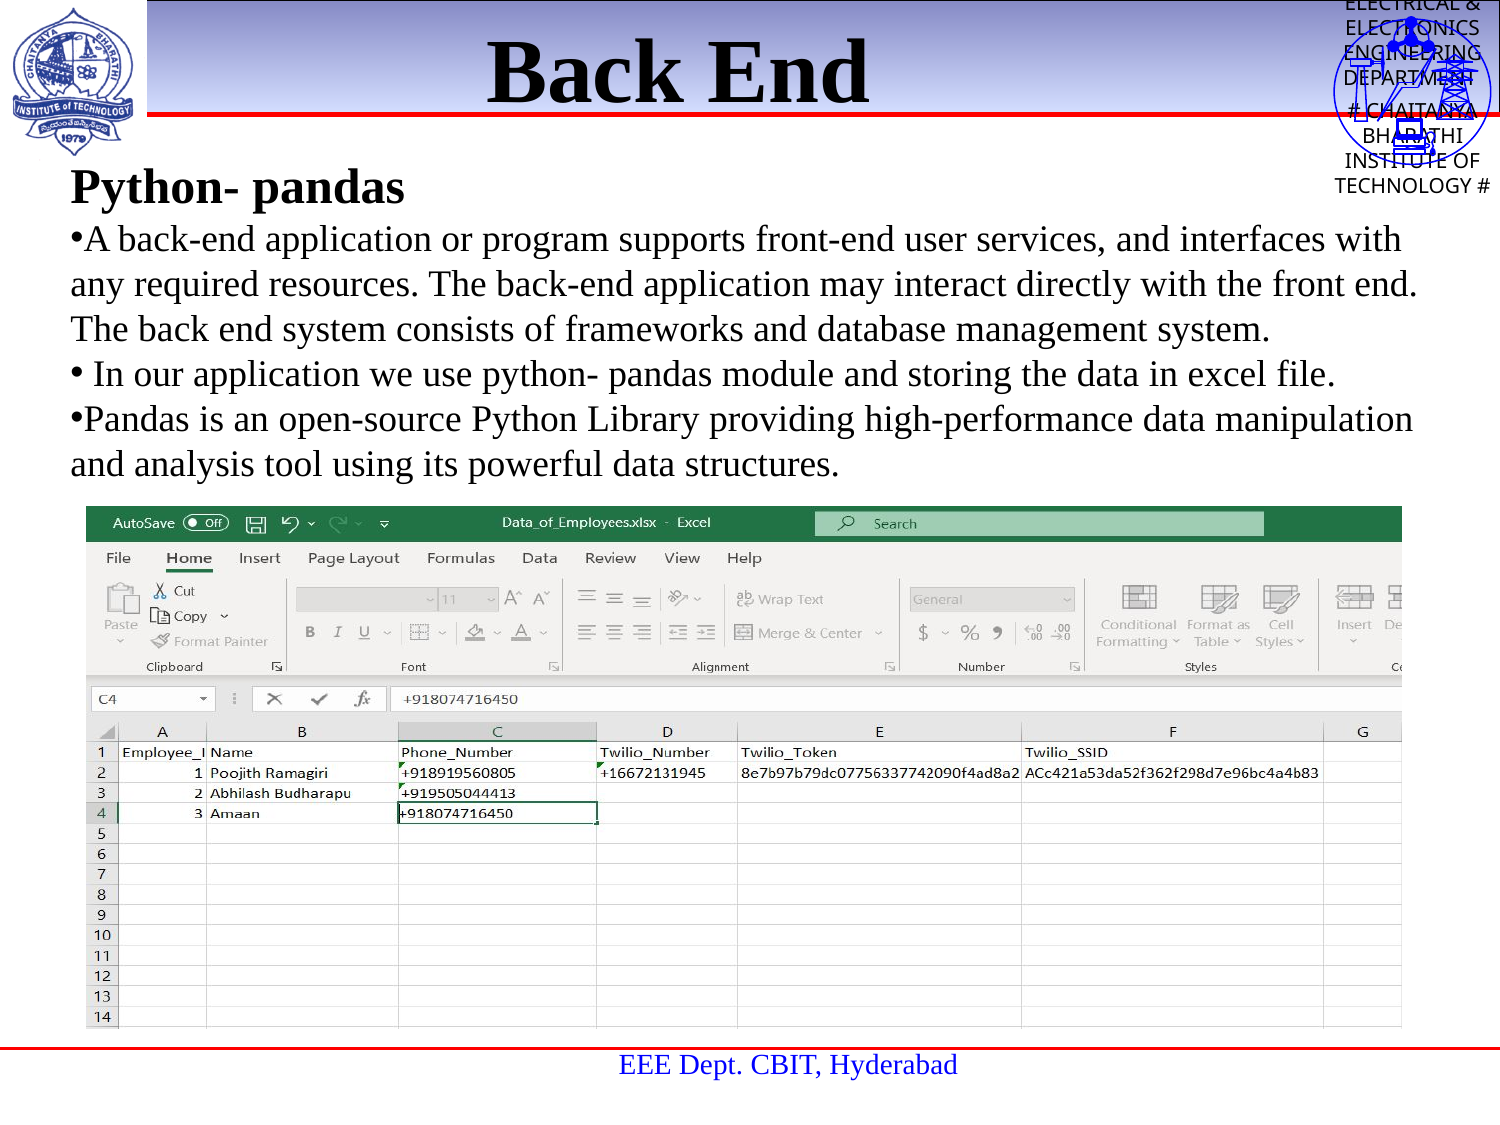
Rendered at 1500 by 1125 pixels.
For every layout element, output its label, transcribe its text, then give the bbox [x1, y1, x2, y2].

picture [86, 506, 1403, 1029]
text_box Python- pandas A back-end application or program supports front-end user services, and interfaces with any required resources. The back-end application may interact directly with the front end. The back end system consists of frameworks and database management system. In our application we use python- pandas module and storing the data in excel file. Pandas is an open-source Python Library providing high-performance data manipulation and analysis tool using its powerful data structures. [55, 146, 1473, 707]
picture [0, 0, 147, 163]
text_box Back End [171, 3, 1306, 129]
